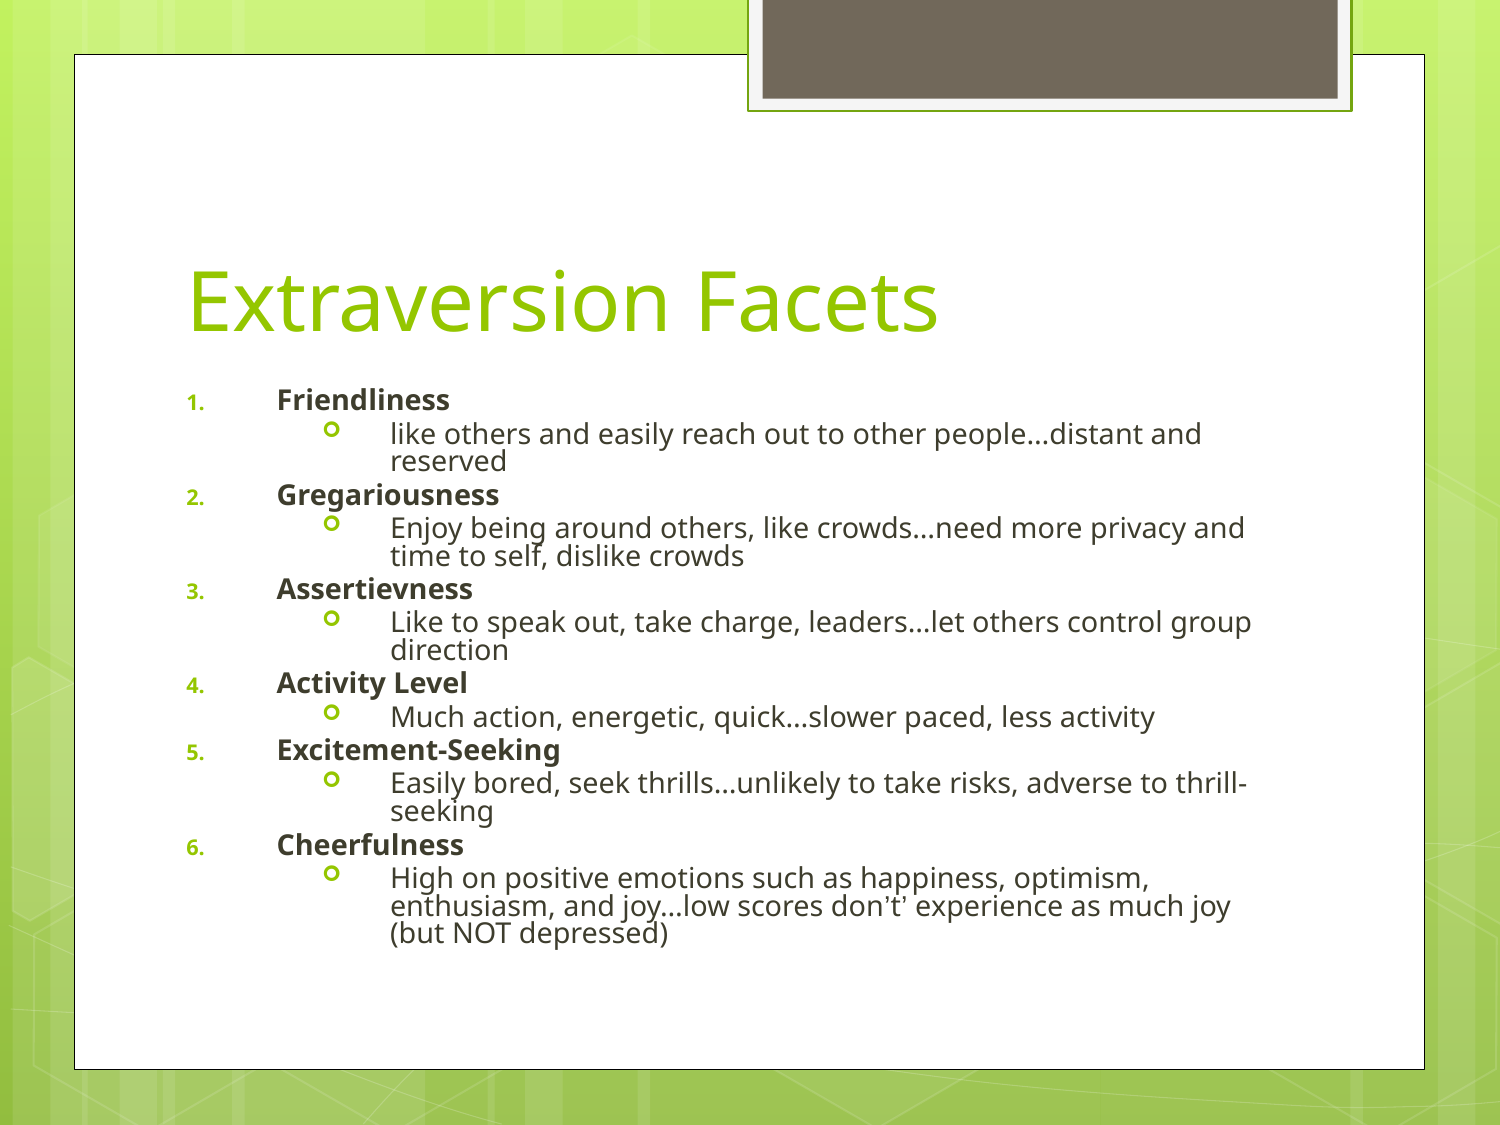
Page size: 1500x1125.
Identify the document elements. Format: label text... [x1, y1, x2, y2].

list Friendliness like others and easily reach out to other people…distant and reserved Gregariousness Enjoy being around others, like crowds…need more privacy and time to self, dislike crowds Assertievness Like to speak out, take charge, leaders…let others control group direction Activity Level Much action, energetic, quick…slower paced, less activity Excitement-Seeking Easily bored, seek thrills…unlikely to take risks, adverse to thrill-seeking Cheerfulness High on positive emotions such as happiness, optimism, enthusiasm, and joy…low scores don’t’ experience as much joy (but NOT depressed) [171, 381, 1283, 957]
title Extraversion Facets [171, 168, 1324, 357]
